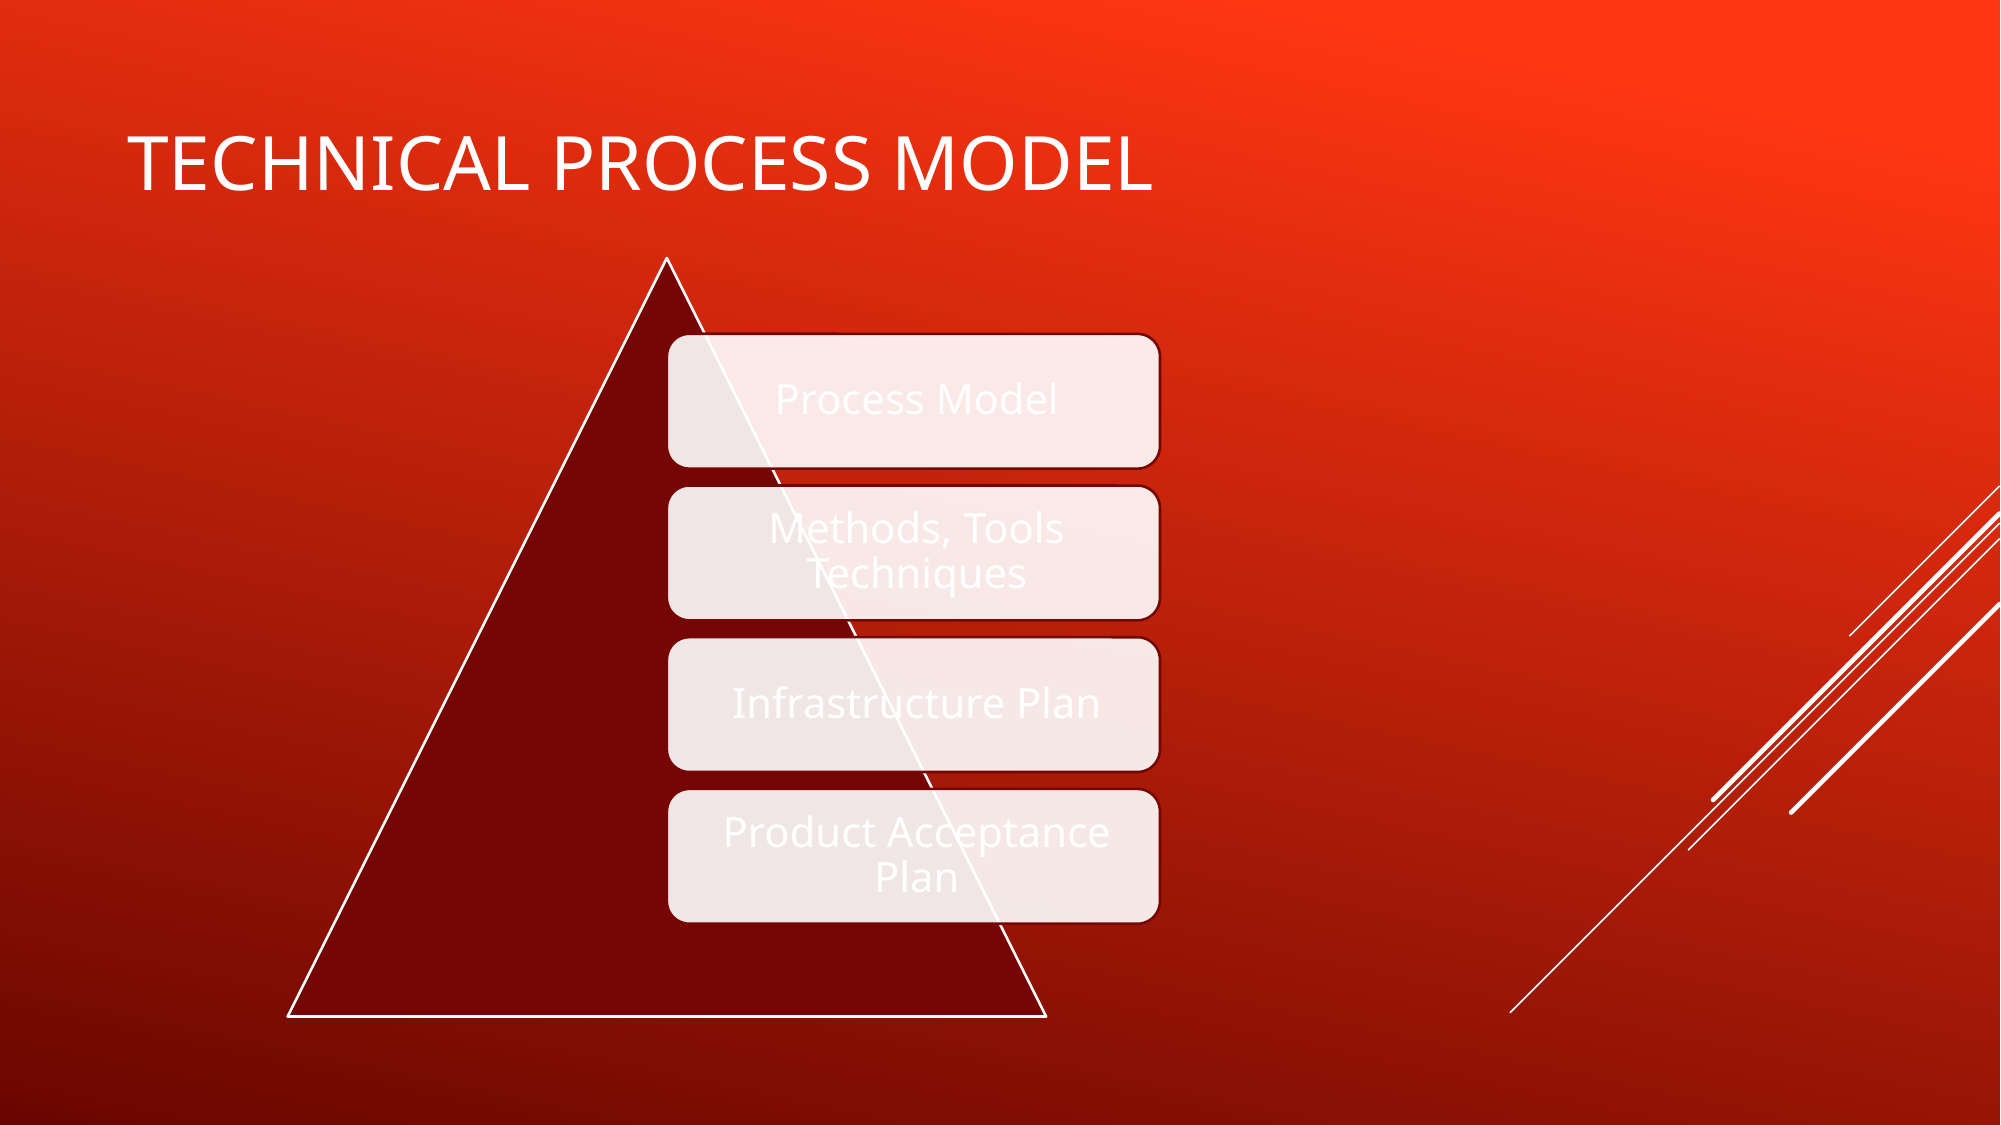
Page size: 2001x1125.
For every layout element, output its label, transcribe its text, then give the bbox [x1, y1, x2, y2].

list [0, 257, 1579, 1017]
title Technical process model [112, 37, 1513, 257]
